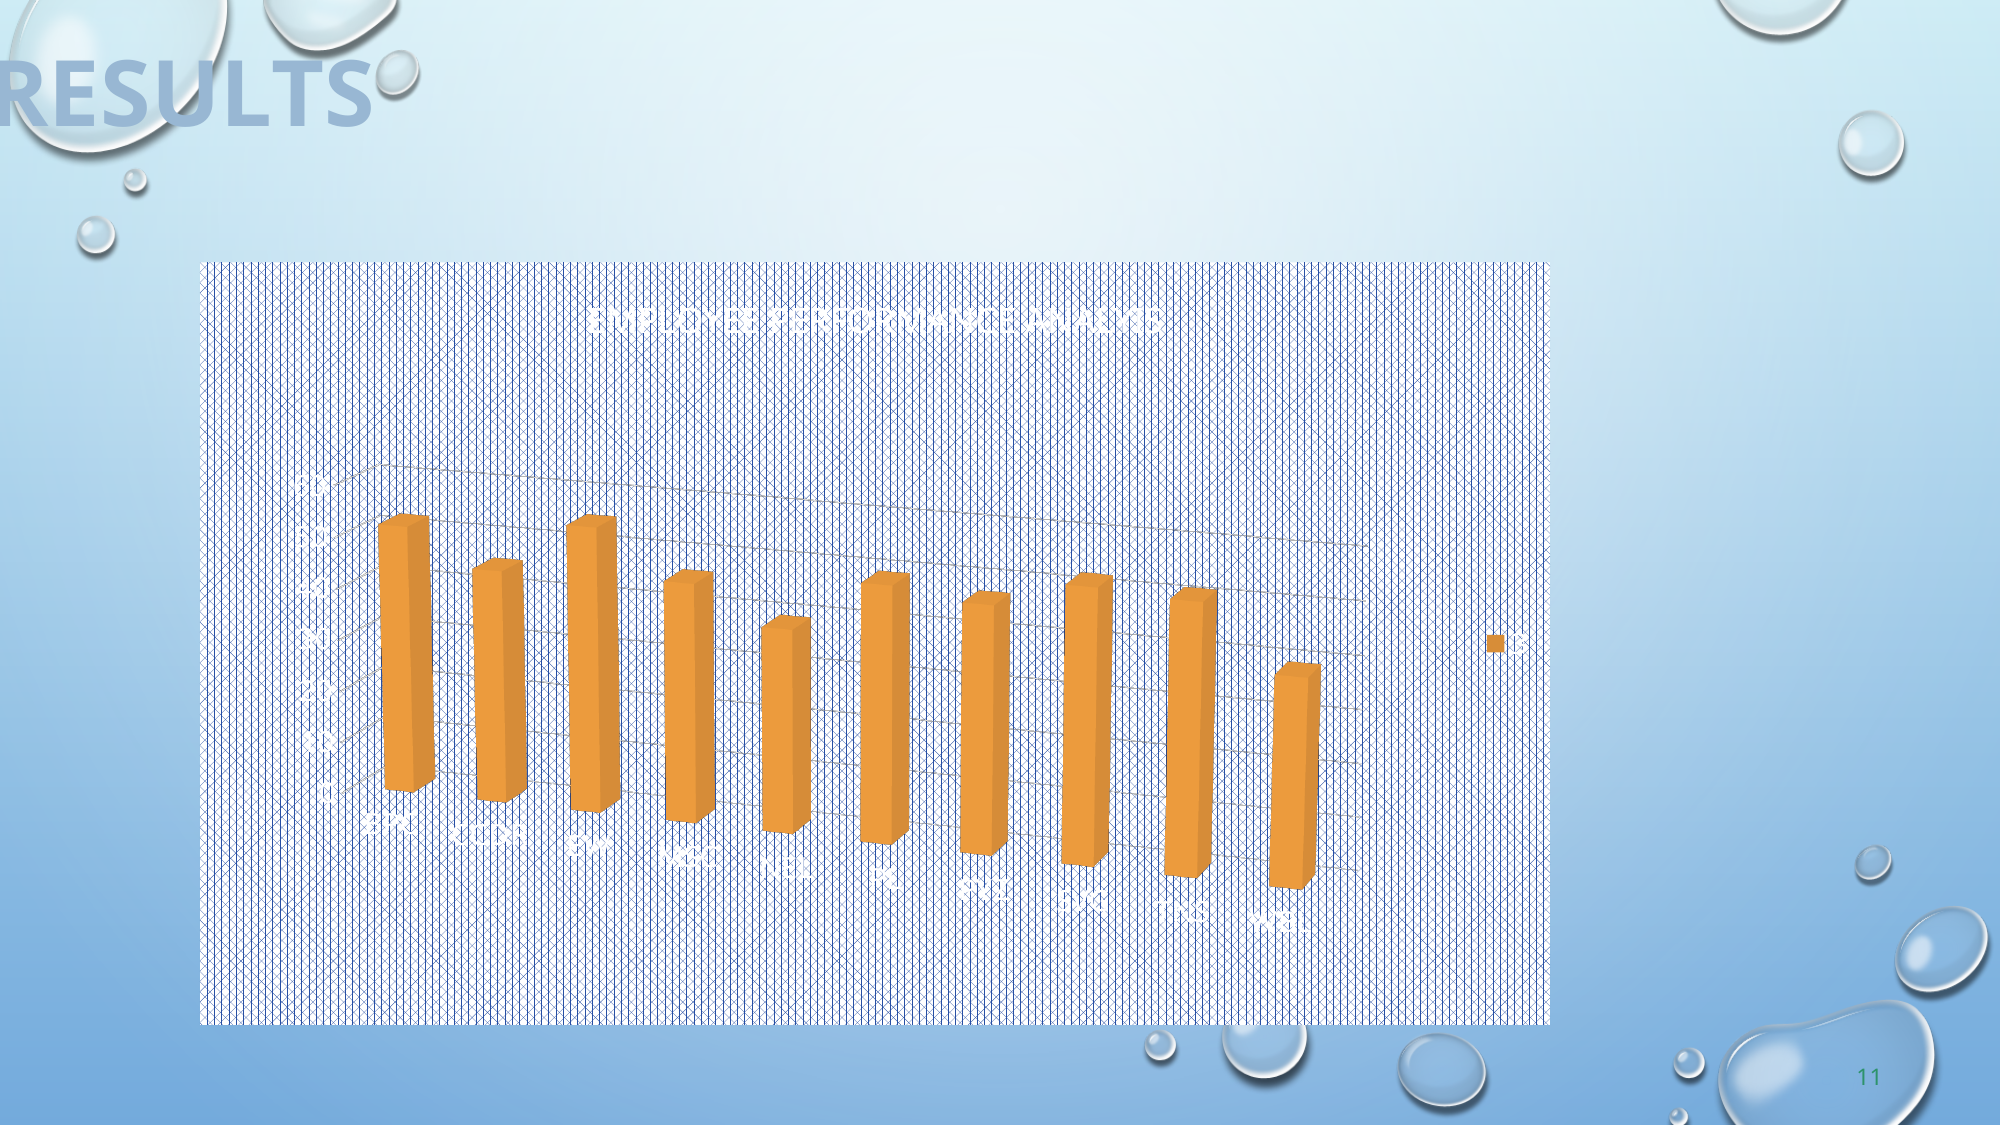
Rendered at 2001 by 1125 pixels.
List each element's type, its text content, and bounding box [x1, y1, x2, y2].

chart [199, 262, 1551, 1026]
title RESULTS [0, 0, 462, 184]
text_box 11 [1849, 1061, 1888, 1095]
picture [0, 0, 2000, 1125]
